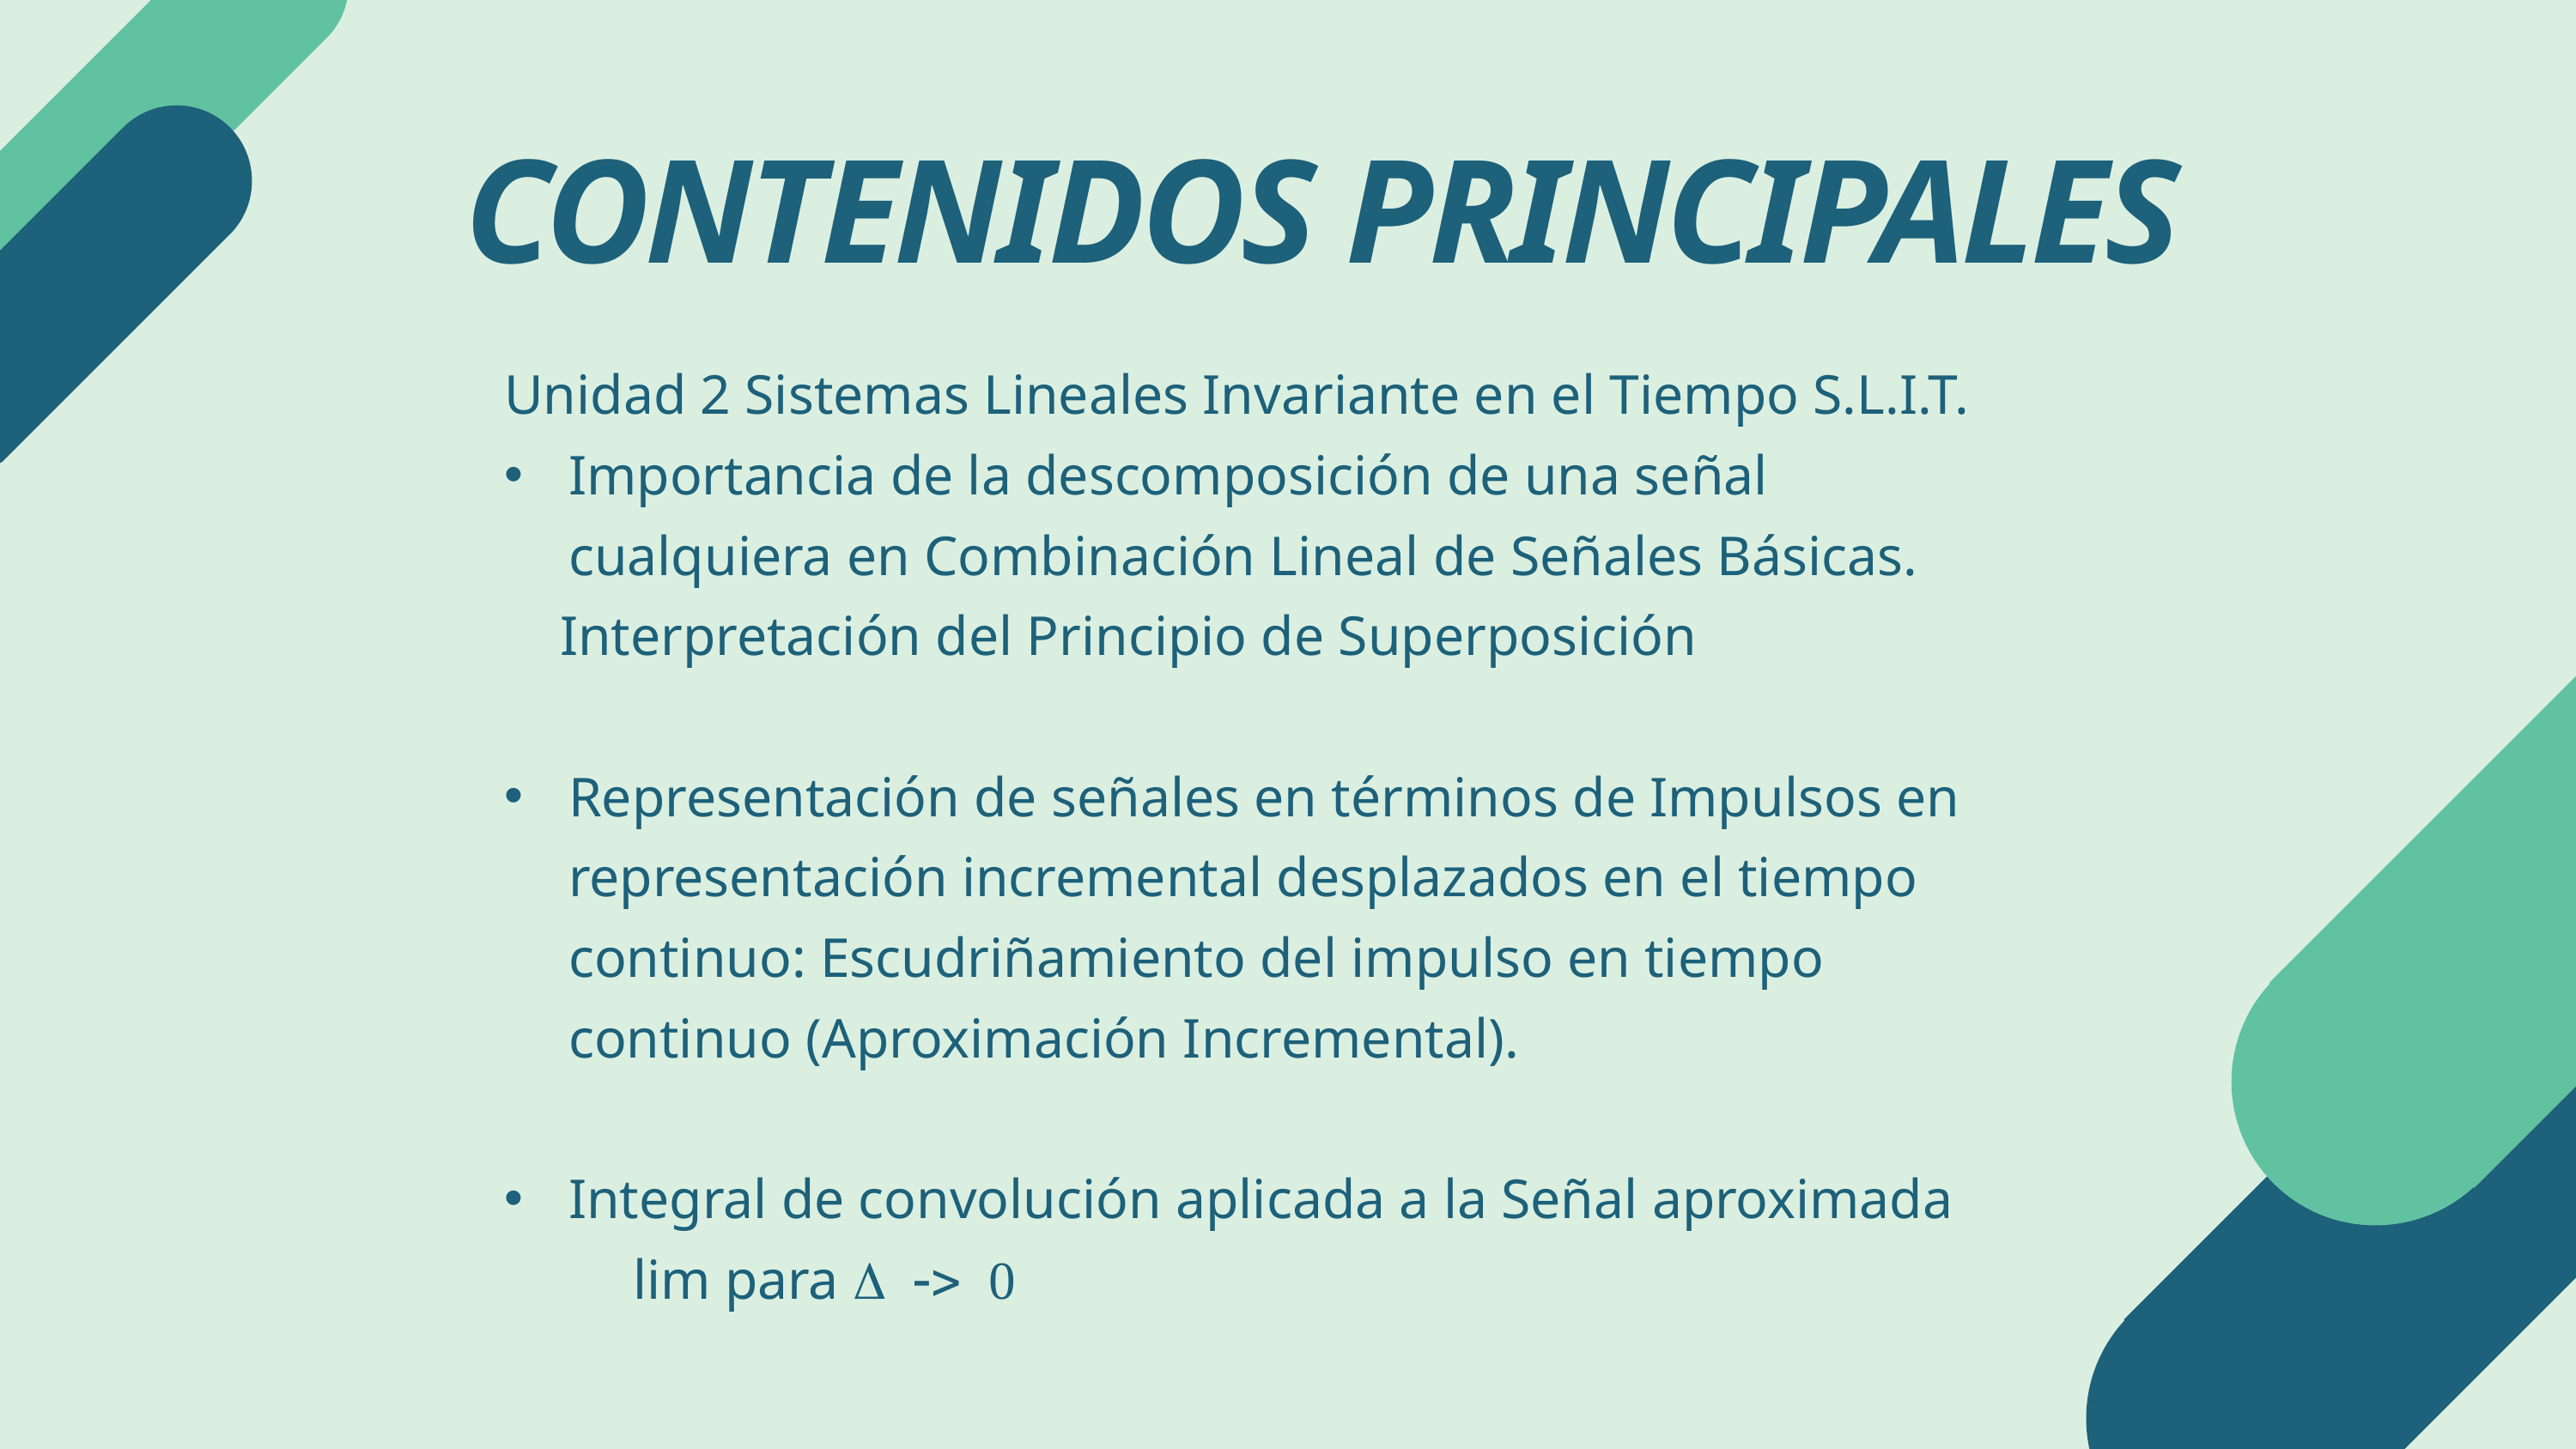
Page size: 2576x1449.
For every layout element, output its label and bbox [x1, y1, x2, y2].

text_box [380, 133, 2267, 1316]
text_box [0, 0, 390, 526]
text_box [2002, 543, 2576, 1449]
